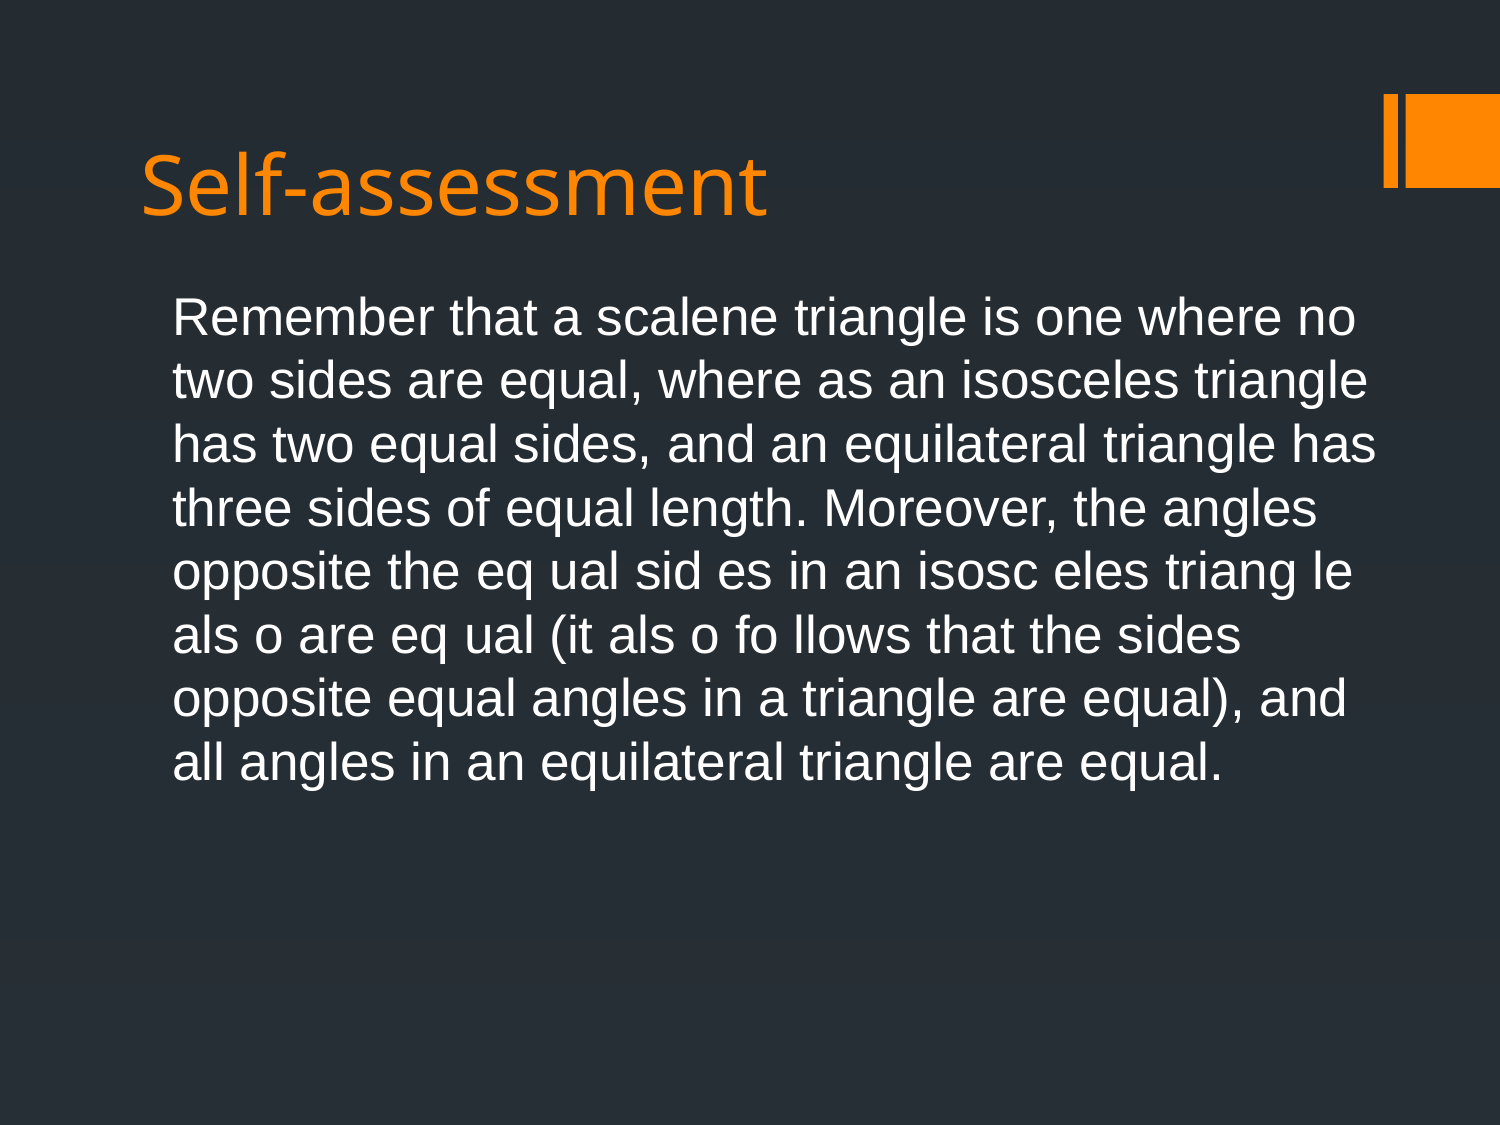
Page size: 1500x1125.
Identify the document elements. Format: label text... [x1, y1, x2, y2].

list Remember that a scalene triangle is one where no two sides are equal, where as an isosceles triangle has two equal sides, and an equilateral triangle has three sides of equal length. Moreover, the angles opposite the eq ual sid es in an isosc eles triang le als o are eq ual (it als o fo llows that the sides opposite equal angles in a triangle are equal), and all angles in an equilateral triangle are equal. [150, 275, 1425, 1038]
title Self-assessment [125, 50, 1325, 240]
